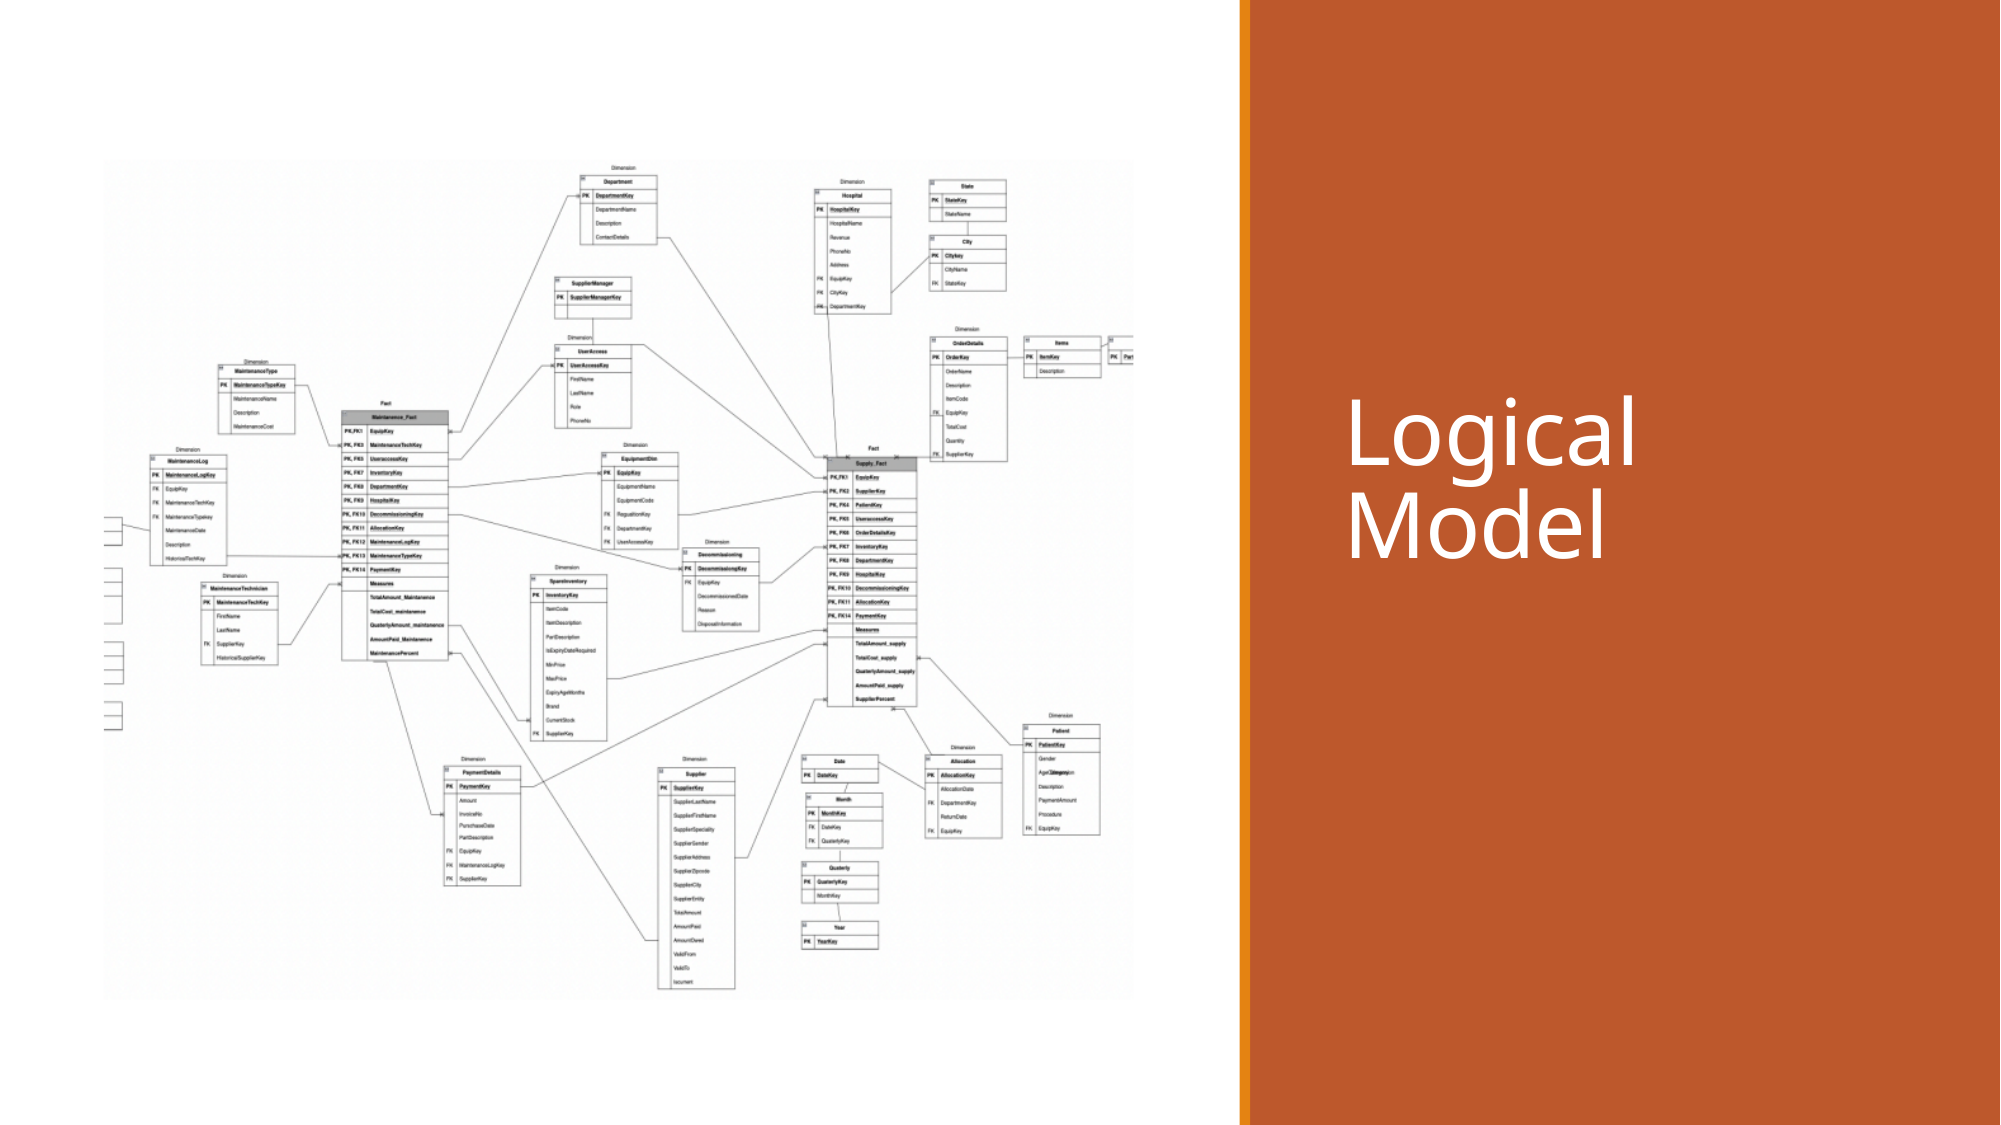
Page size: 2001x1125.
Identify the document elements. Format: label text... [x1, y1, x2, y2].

text_box [1238, 0, 1251, 710]
text_box [1238, 723, 1251, 1125]
text_box [1251, 0, 2000, 1125]
title Logical Model [1328, 104, 1929, 585]
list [103, 104, 1134, 1021]
text_box [0, 0, 1238, 1125]
